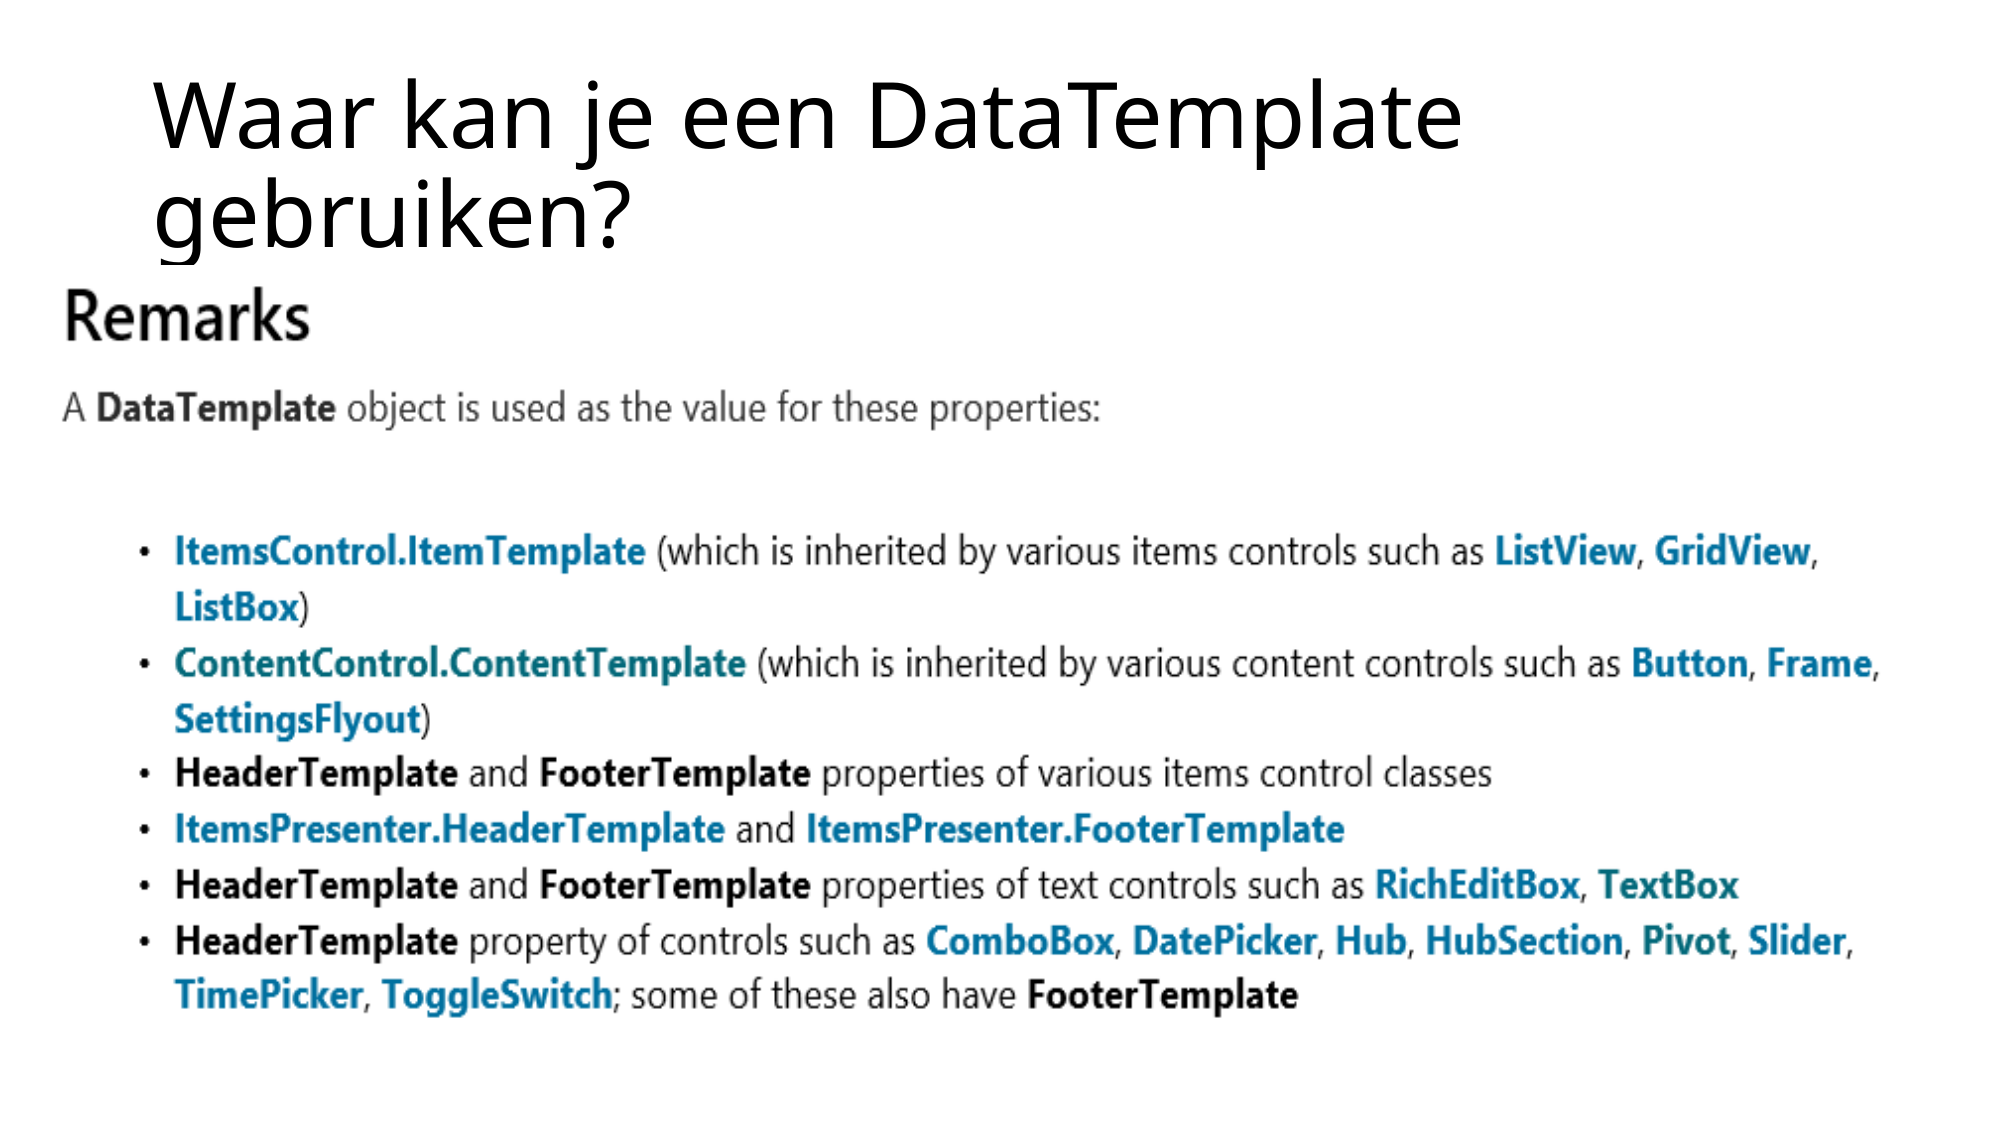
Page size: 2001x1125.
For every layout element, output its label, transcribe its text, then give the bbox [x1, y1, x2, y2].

title Waar kan je een DataTemplate gebruiken? [137, 59, 1863, 265]
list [45, 265, 1908, 1038]
